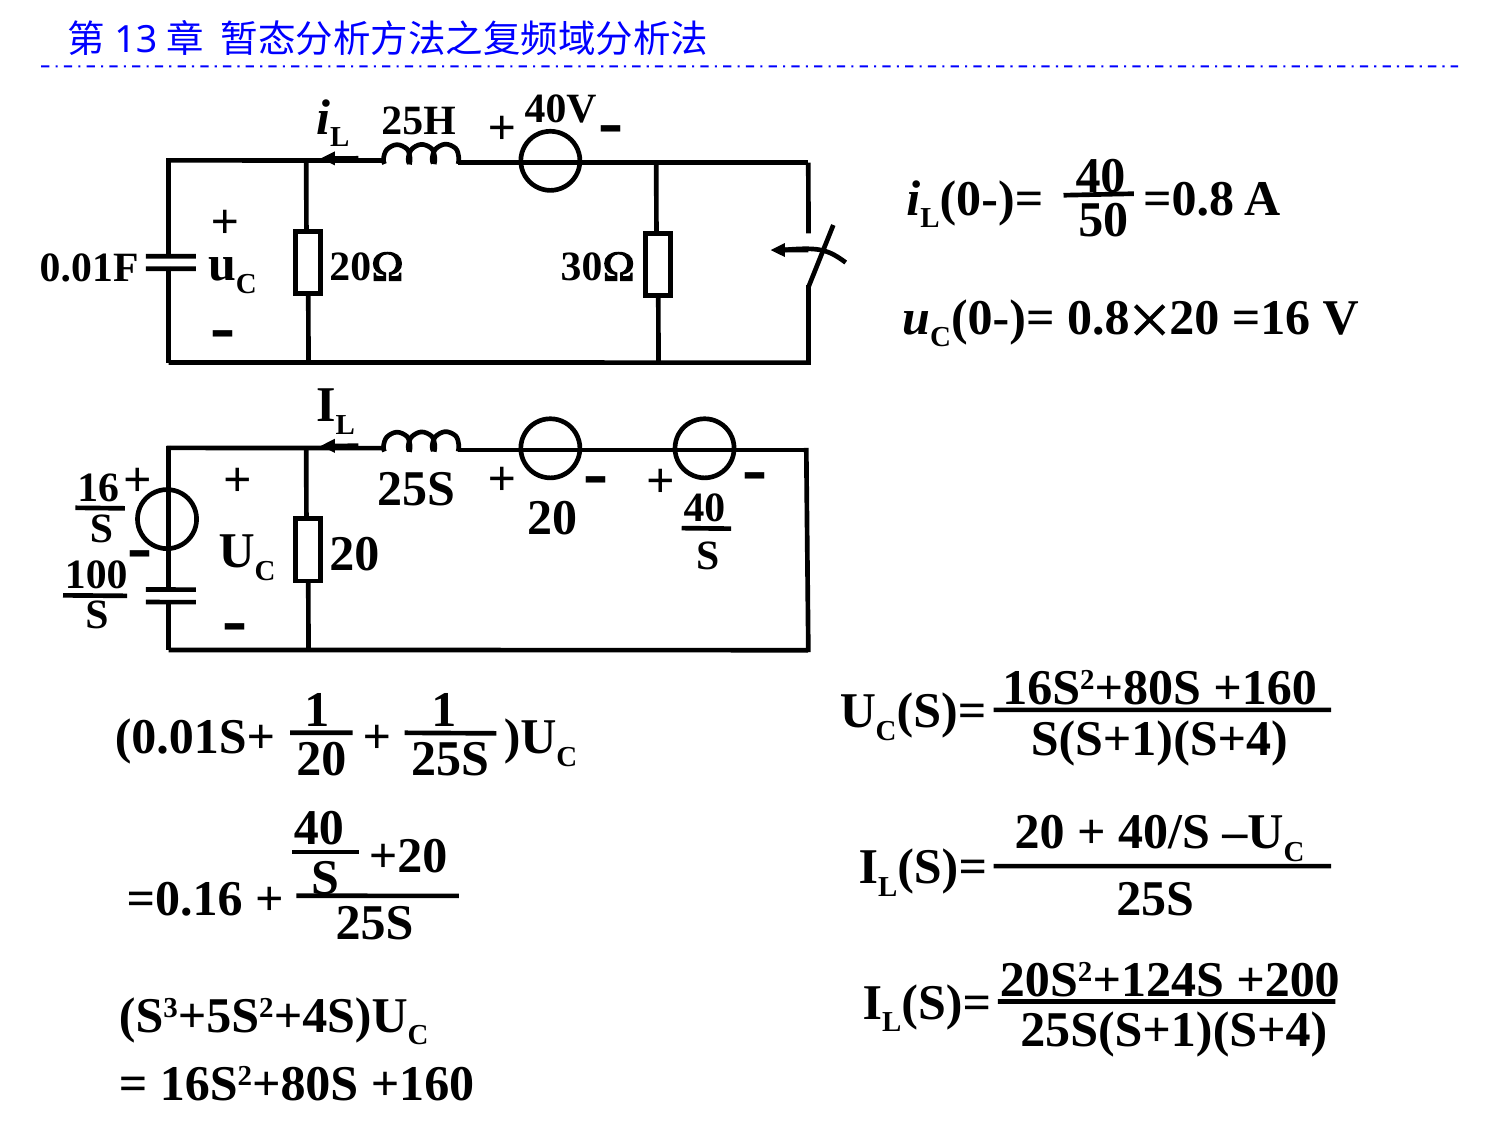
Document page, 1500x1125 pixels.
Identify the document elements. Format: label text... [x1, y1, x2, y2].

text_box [49, 384, 809, 668]
text_box (S3+5S2+4S)UC = 16S2+80S +160 [104, 974, 567, 1118]
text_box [24, 64, 1413, 375]
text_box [99, 668, 663, 957]
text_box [824, 647, 1438, 774]
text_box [847, 942, 1436, 1065]
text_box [843, 790, 1451, 934]
